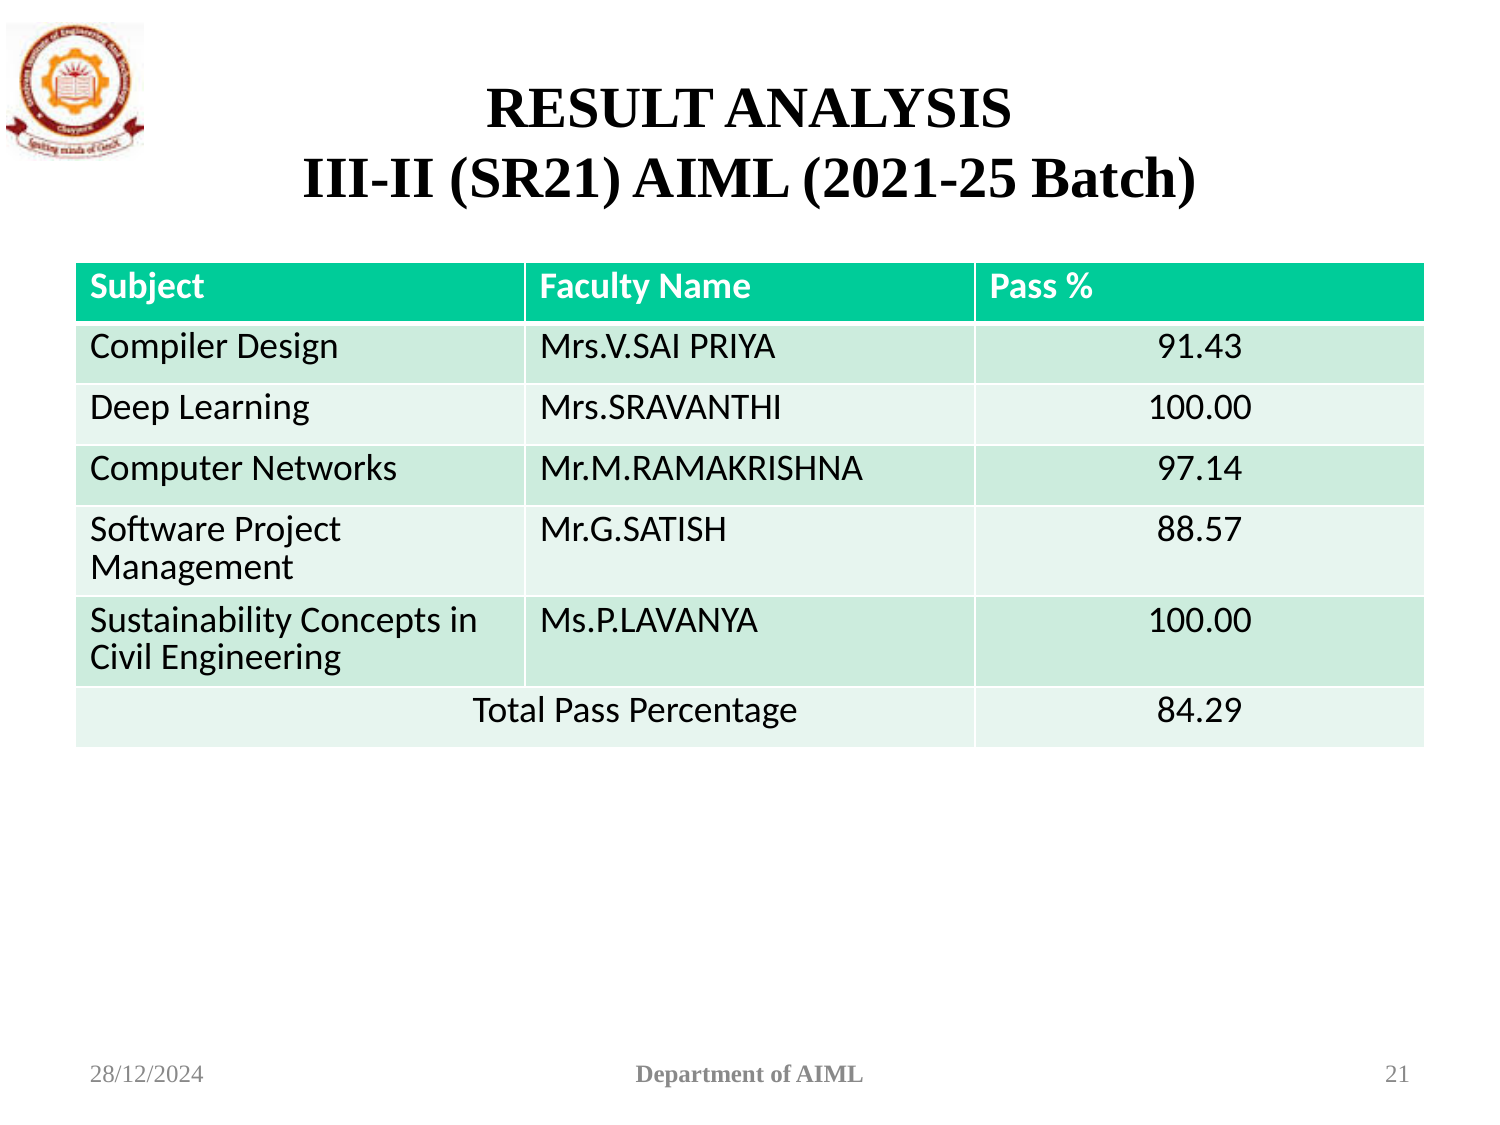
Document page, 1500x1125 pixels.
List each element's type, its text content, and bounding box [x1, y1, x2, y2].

slide_number 21 [1074, 1042, 1425, 1103]
table_cell Mrs.SRAVANTHI [526, 385, 974, 444]
table_header Pass % [976, 263, 1424, 321]
table_cell Mr.G.SATISH [526, 507, 974, 595]
footer Department of AIML [512, 1042, 988, 1103]
table_header Faculty Name [526, 263, 974, 321]
table_cell Sustainability Concepts in Civil Engineering [76, 597, 524, 686]
table_cell Mrs.V.SAI PRIYA [526, 326, 974, 383]
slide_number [74, 1042, 425, 1103]
table_cell Computer Networks [76, 446, 524, 505]
picture [5, 22, 144, 162]
table_cell Deep Learning [76, 385, 524, 444]
table_cell 97.14 [976, 446, 1424, 505]
table_cell 91.43 [976, 326, 1424, 383]
table_cell Software Project Management [76, 507, 524, 595]
table_cell Compiler Design [76, 326, 524, 383]
table_header Subject [76, 263, 524, 321]
table_cell 84.29 [976, 688, 1424, 747]
table_cell 88.57 [976, 507, 1424, 595]
table_cell Total Pass Percentage [76, 688, 974, 747]
table_cell 100.00 [976, 385, 1424, 444]
table_cell Mr.M.RAMAKRISHNA [526, 446, 974, 505]
title RESULT ANALYSIS III-II (SR21) AIML (2021-25 Batch) [74, 44, 1425, 233]
table_cell Ms.P.LAVANYA [526, 597, 974, 686]
table_cell 100.00 [976, 597, 1424, 686]
